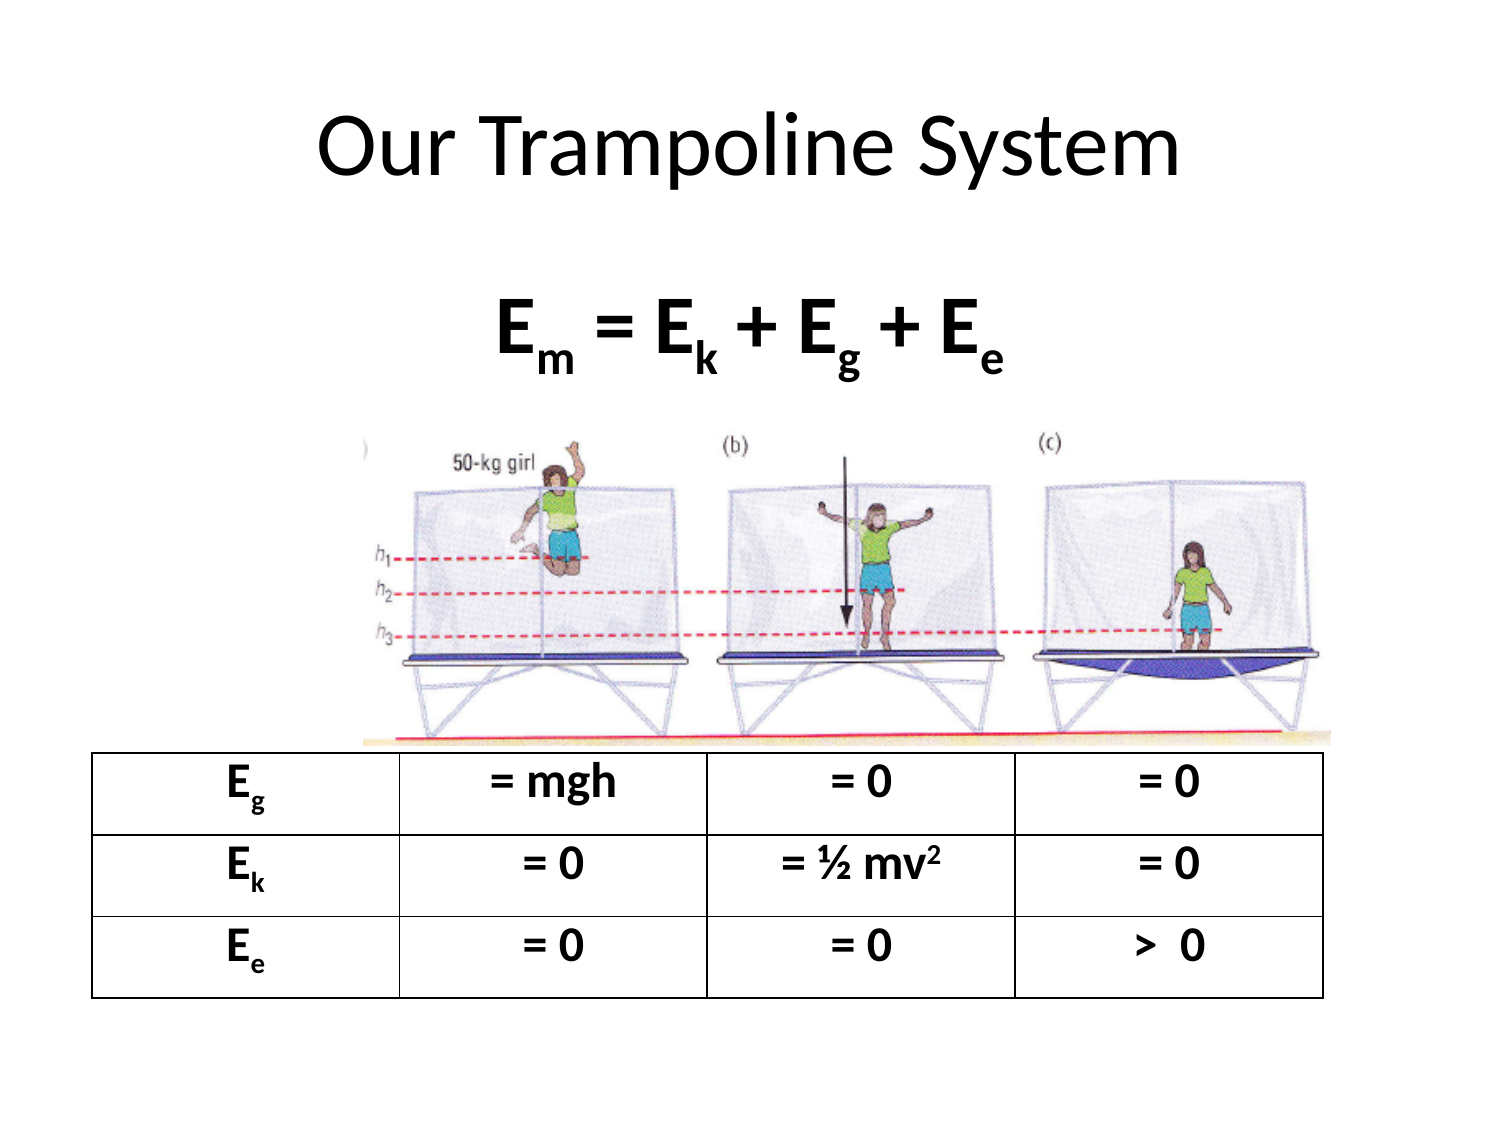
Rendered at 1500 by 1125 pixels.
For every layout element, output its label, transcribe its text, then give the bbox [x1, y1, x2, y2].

table_header = mgh [400, 754, 706, 834]
list Em = Ek + Eg + Ee [75, 262, 1425, 412]
table_cell > 0 [1016, 917, 1322, 997]
table_header = 0 [708, 754, 1014, 834]
table_cell = 0 [400, 836, 706, 916]
table_header Eg [93, 754, 399, 834]
table_cell Ek [93, 836, 399, 916]
table_cell Ee [93, 917, 399, 997]
title Our Trampoline System [75, 45, 1425, 233]
table_header = 0 [1016, 754, 1322, 834]
table_cell = 0 [400, 917, 706, 997]
table_cell = 0 [708, 917, 1014, 997]
picture [363, 411, 1331, 746]
table_cell = ½ mv2 [708, 836, 1014, 916]
table_cell = 0 [1016, 836, 1322, 916]
